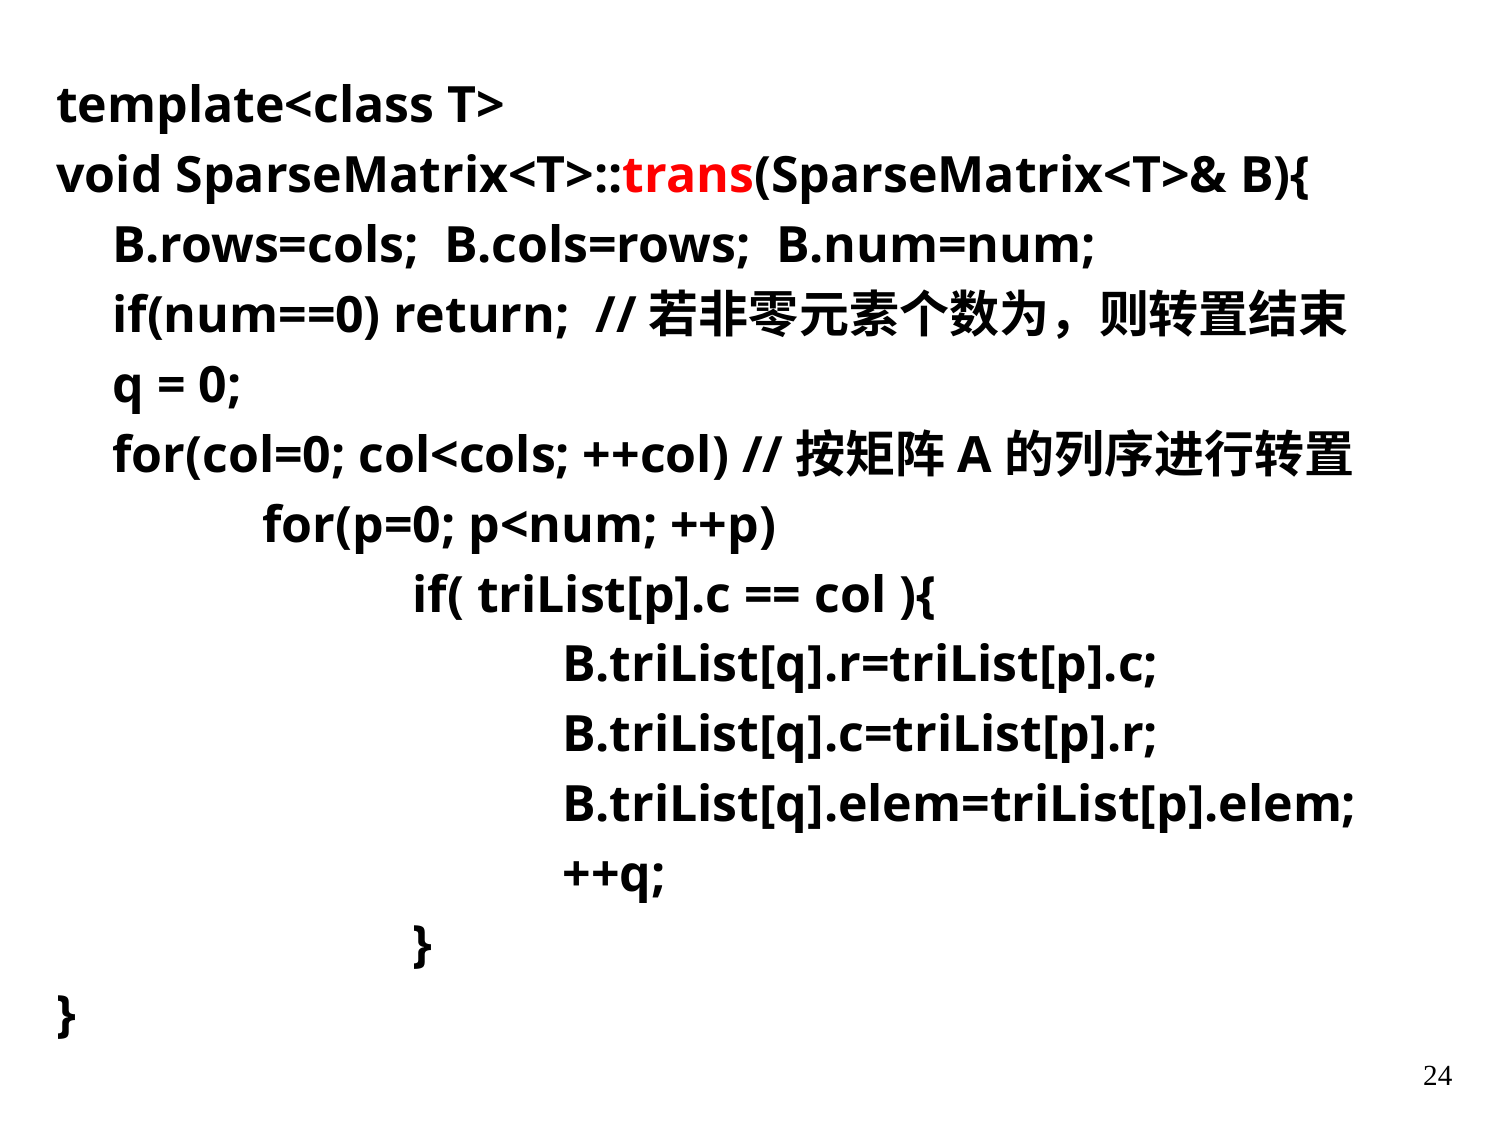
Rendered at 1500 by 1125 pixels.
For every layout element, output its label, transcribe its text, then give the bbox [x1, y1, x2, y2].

list template<class T> void SparseMatrix<T>::trans(SparseMatrix<T>& B){ B.rows=cols; B.cols=rows; B.num=num; if(num==0) return; //若非零元素个数为，则转置结束 q = 0; for(col=0; col<cols; ++col) //按矩阵A的列序进行转置 for(p=0; p<num; ++p) if( triList[p].c == col ){ B.triList[q].r=triList[p].c; B.triList[q].c=triList[p].r; B.triList[q].elem=triList[p].elem; ++q; } } [41, 64, 1459, 1083]
slide_number 24 [1155, 1024, 1468, 1100]
